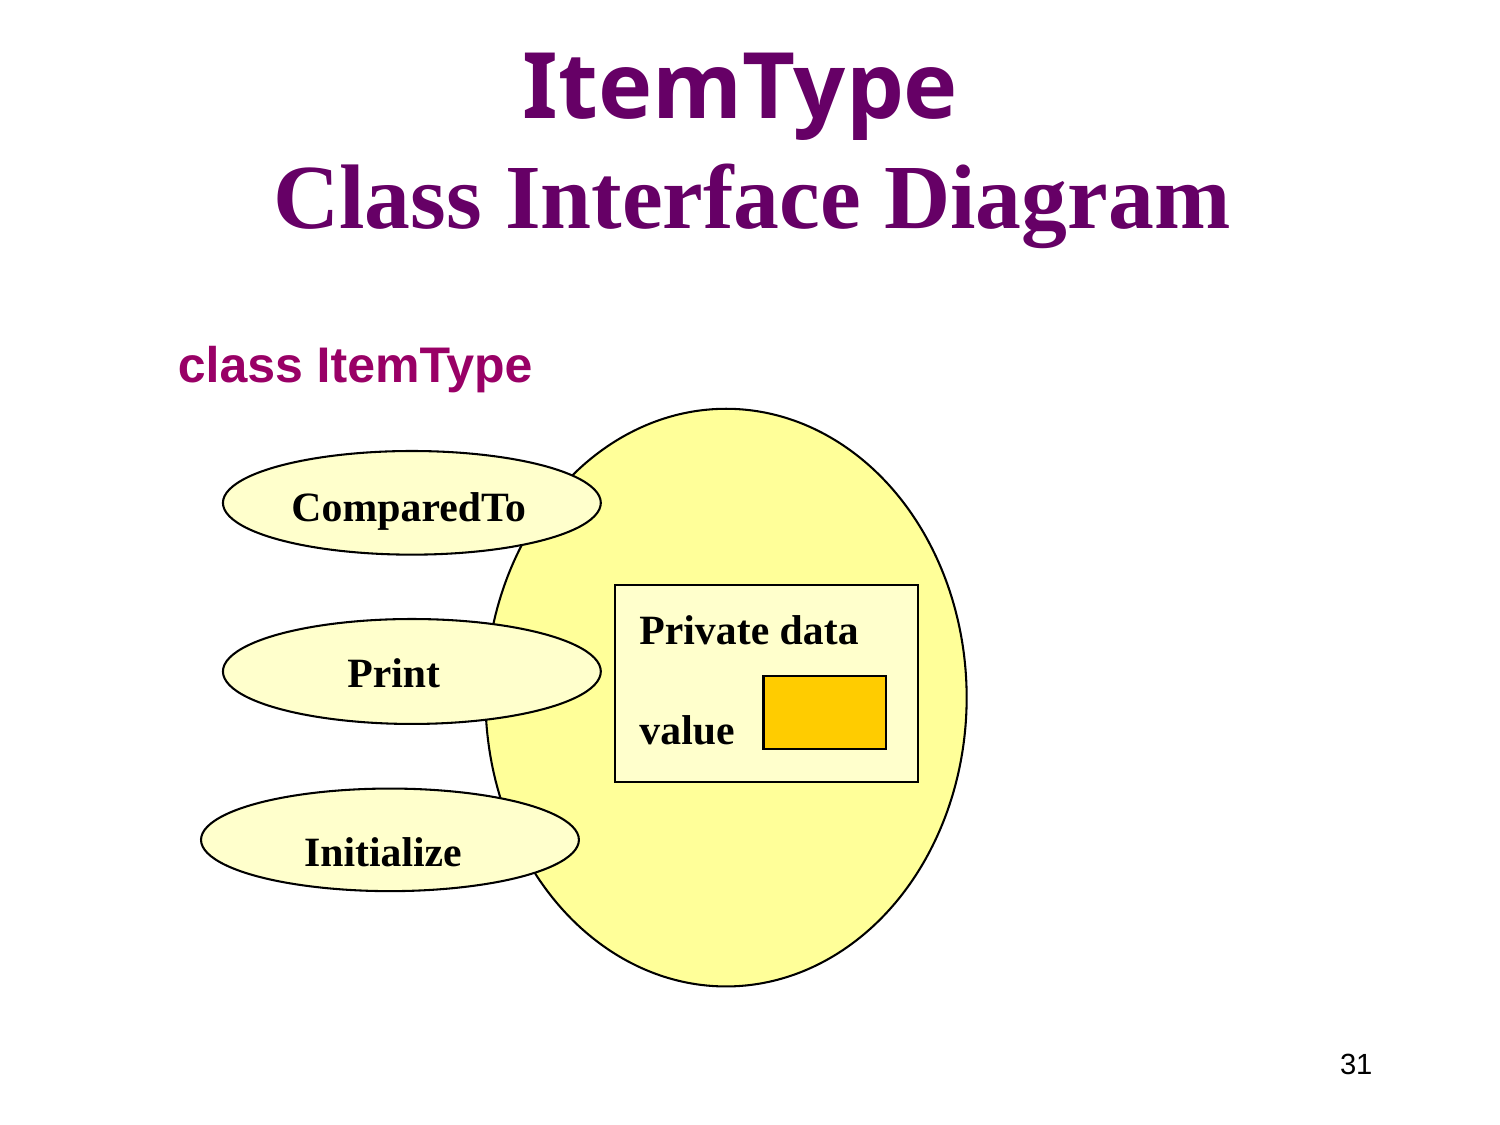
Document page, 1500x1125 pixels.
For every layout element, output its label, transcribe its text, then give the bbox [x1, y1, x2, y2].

text_box [763, 676, 887, 749]
text_box Initialize [288, 816, 477, 882]
text_box ItemType Class Interface Diagram [103, 62, 1402, 255]
text_box [486, 408, 967, 987]
text_box Print [335, 639, 453, 701]
text_box ComparedTo [279, 473, 539, 536]
text_box [222, 451, 601, 555]
text_box [201, 788, 579, 892]
text_box Private data value [627, 597, 872, 759]
text_box class ItemType [162, 324, 548, 400]
text_box [222, 619, 601, 724]
text_box [614, 584, 918, 782]
slide_number 31 [1287, 1024, 1388, 1101]
